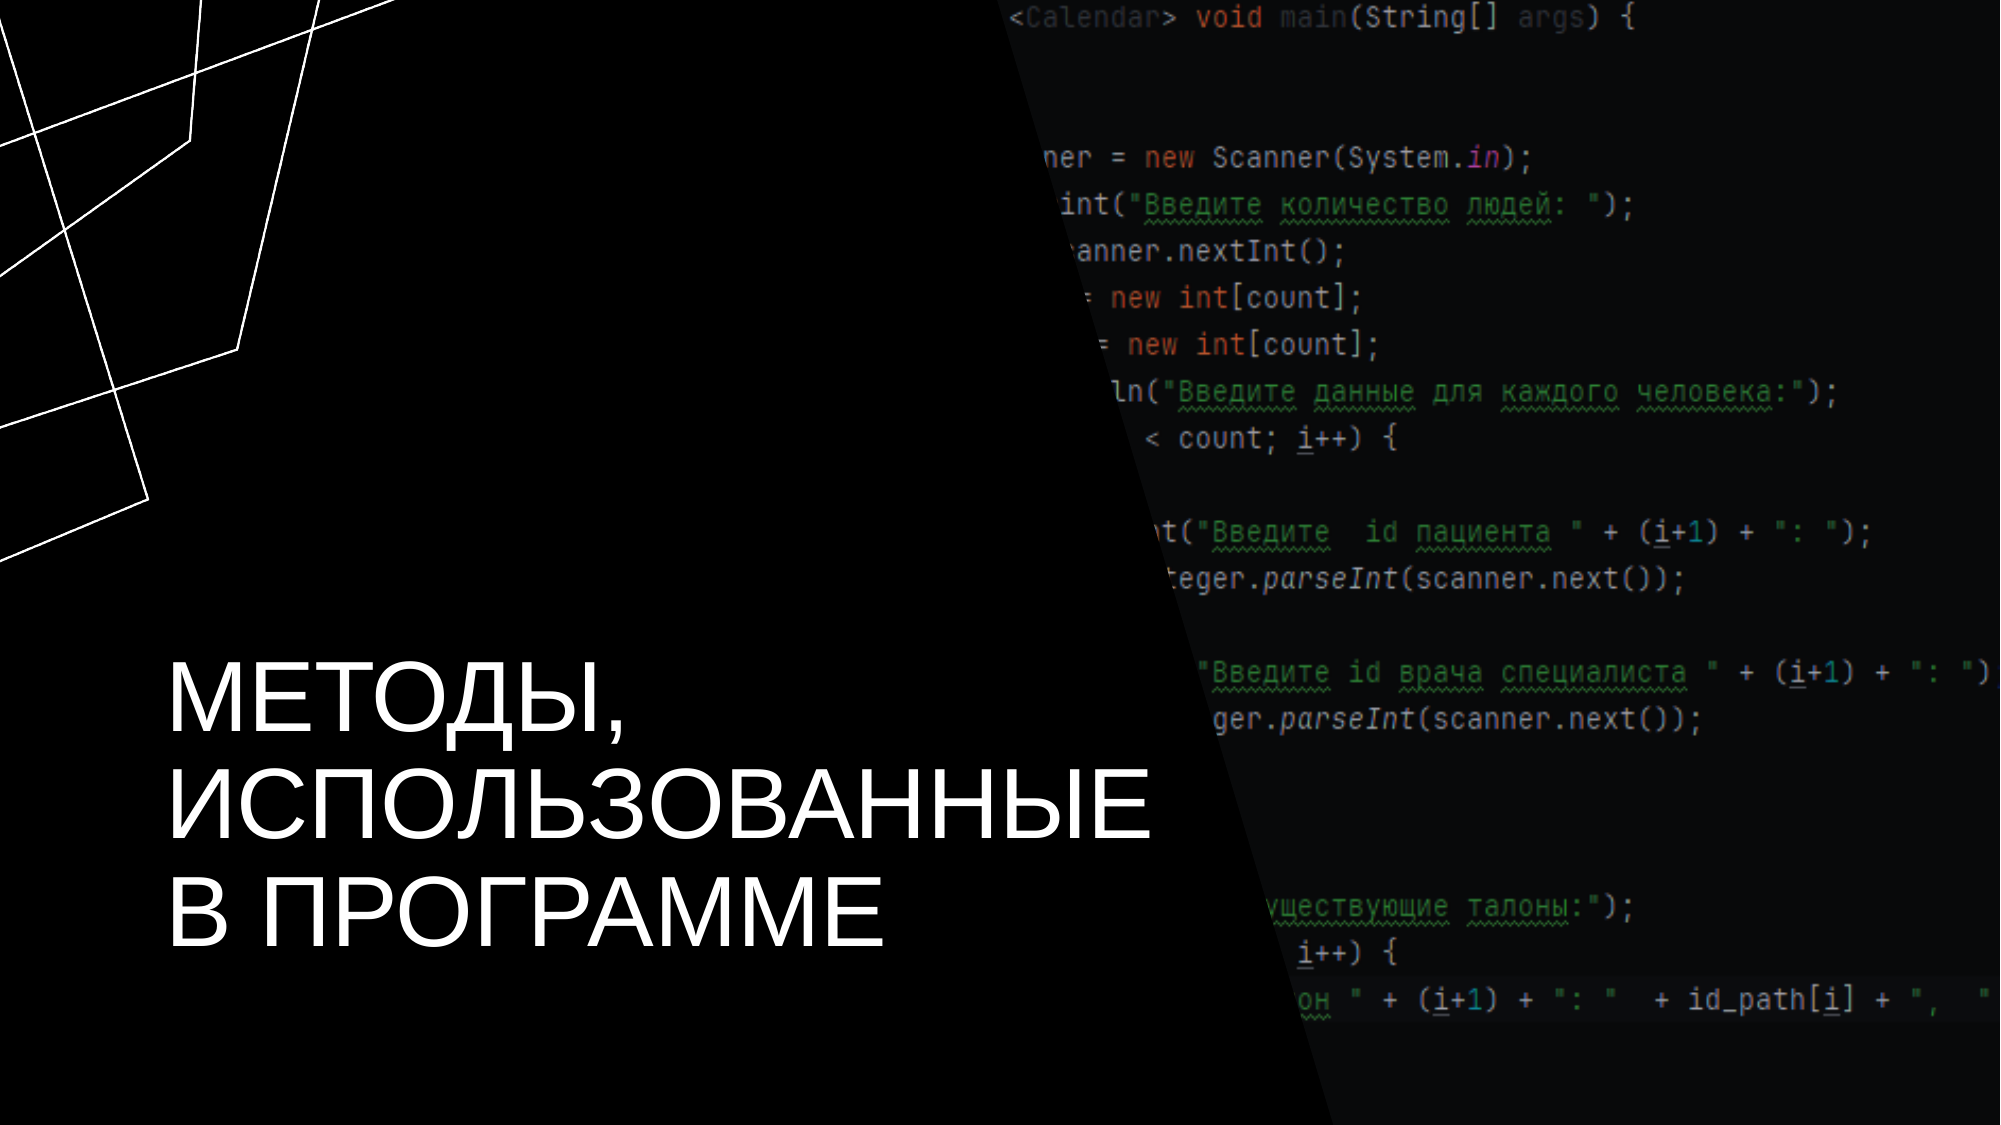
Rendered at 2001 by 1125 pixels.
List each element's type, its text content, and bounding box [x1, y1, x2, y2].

picture [0, 0, 696, 620]
title Методы, использованные в программе [150, 423, 996, 976]
picture [996, 0, 2000, 1125]
